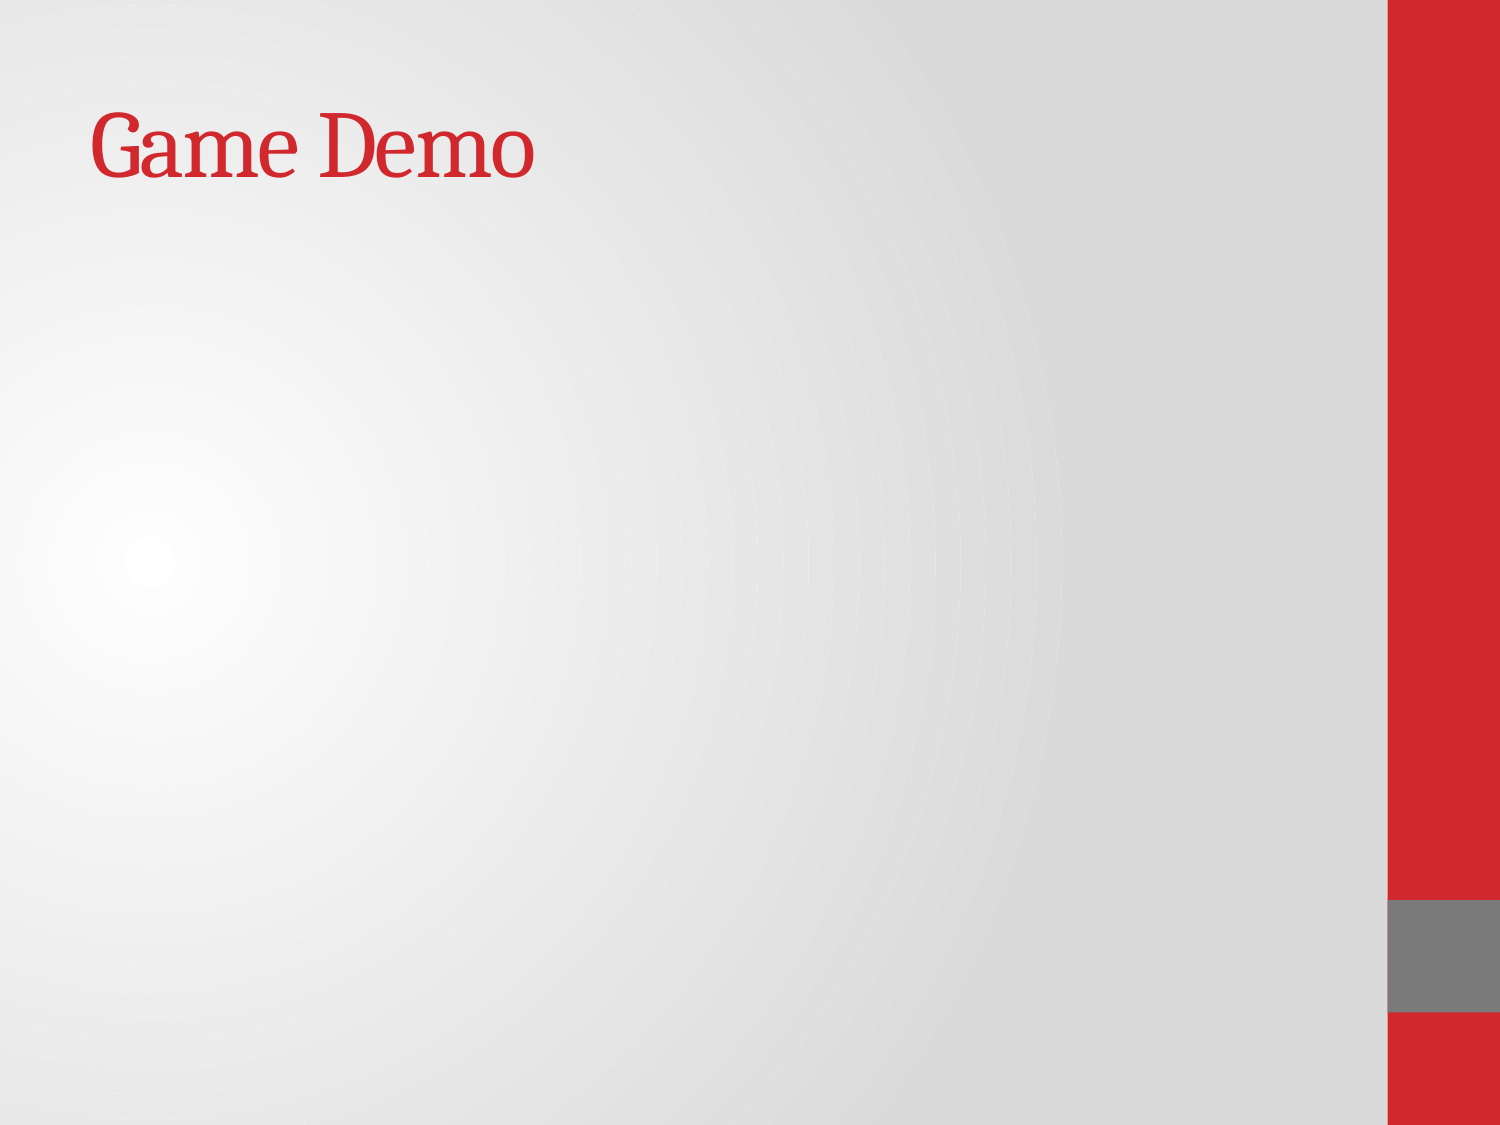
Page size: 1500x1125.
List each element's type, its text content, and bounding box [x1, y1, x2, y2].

title Game Demo [75, 45, 1325, 233]
